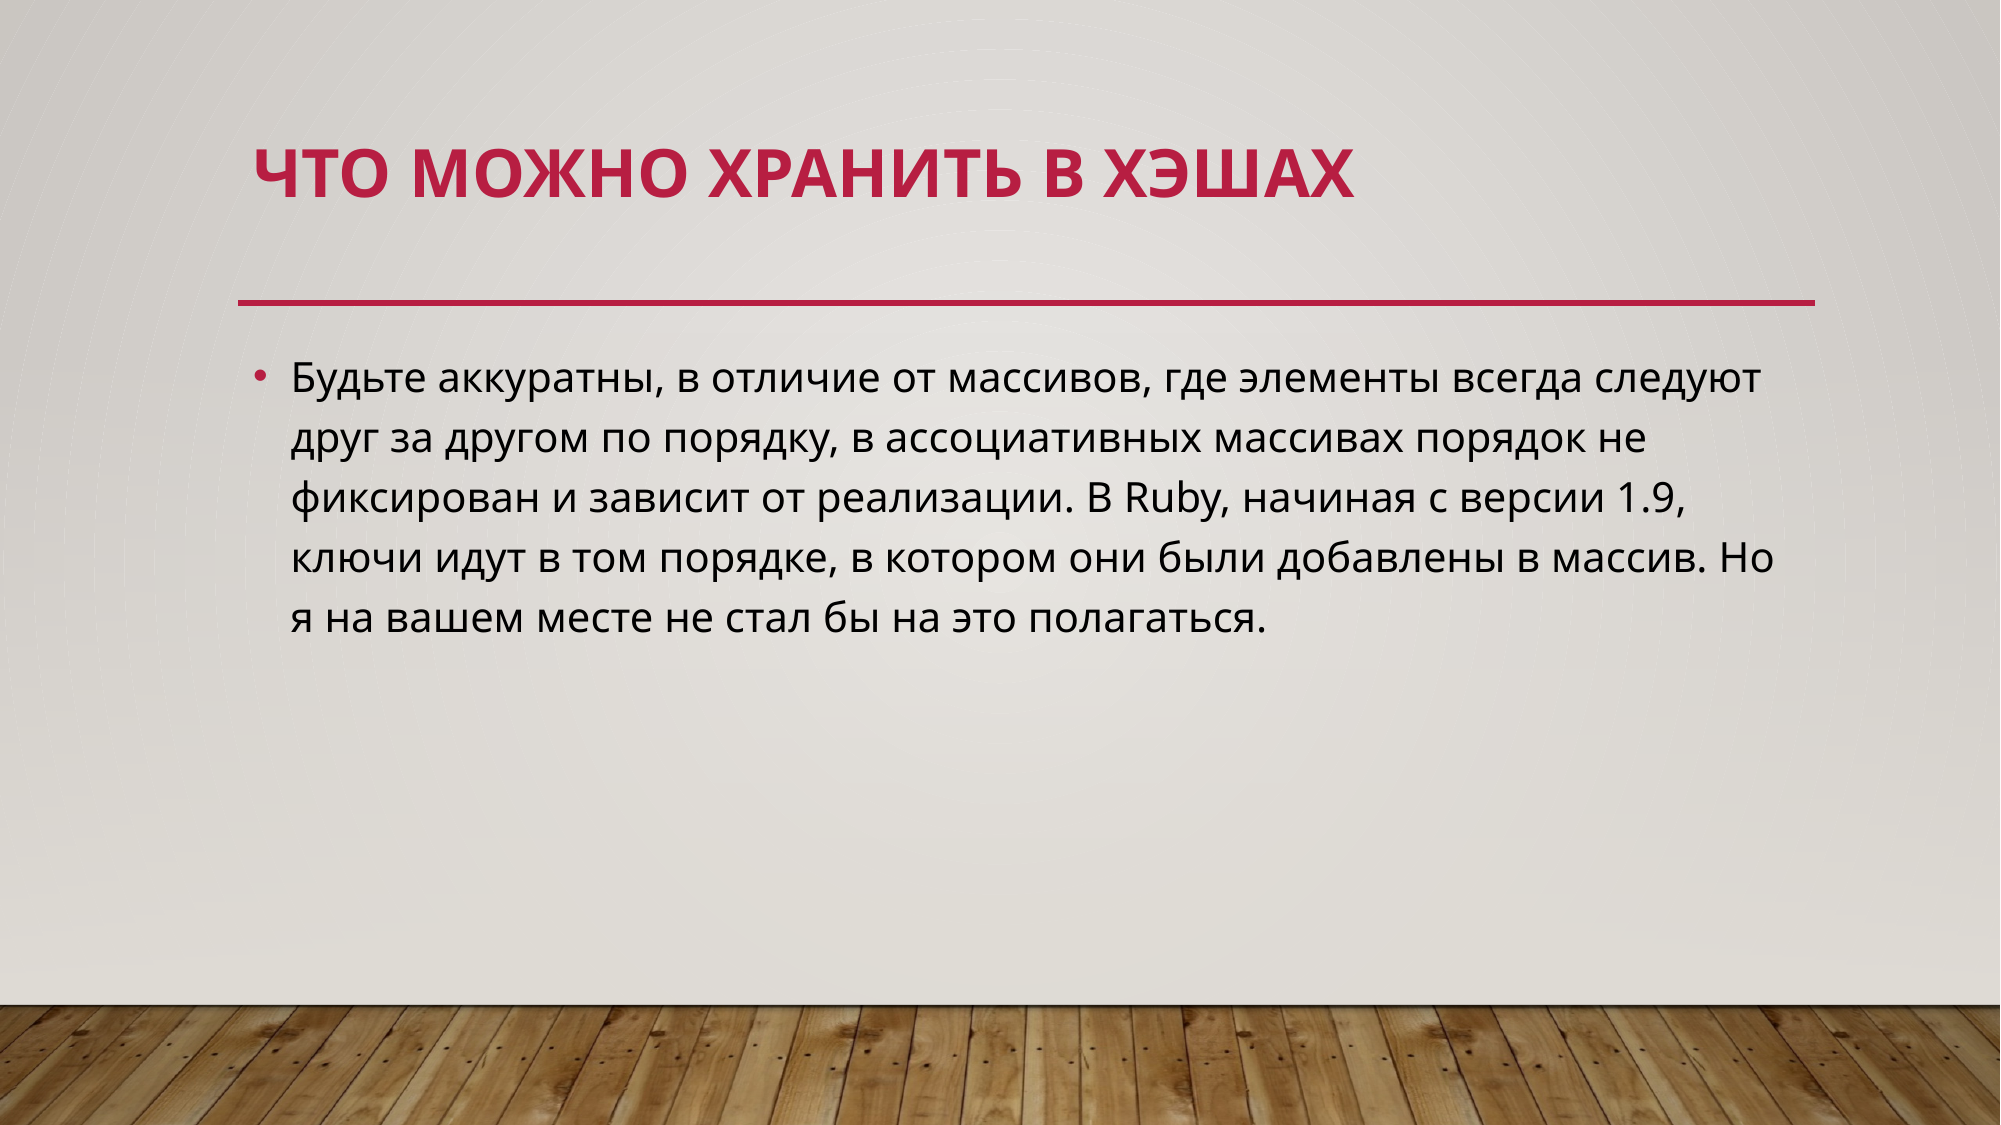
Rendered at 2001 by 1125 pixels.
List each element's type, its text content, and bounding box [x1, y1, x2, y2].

picture [0, 1005, 2000, 1125]
title Что можно хранить в хэшах [238, 131, 1814, 305]
list Будьте аккуратны, в отличие от массивов, где элементы всегда следуют друг за другом по порядку, в ассоциативных массивах порядок не фиксирован и зависит от реализации. В Ruby, начиная с версии 1.9, ключи идут в том порядке, в котором они были добавлены в массив. Но я на вашем месте не стал бы на это полагаться. [238, 332, 1814, 994]
